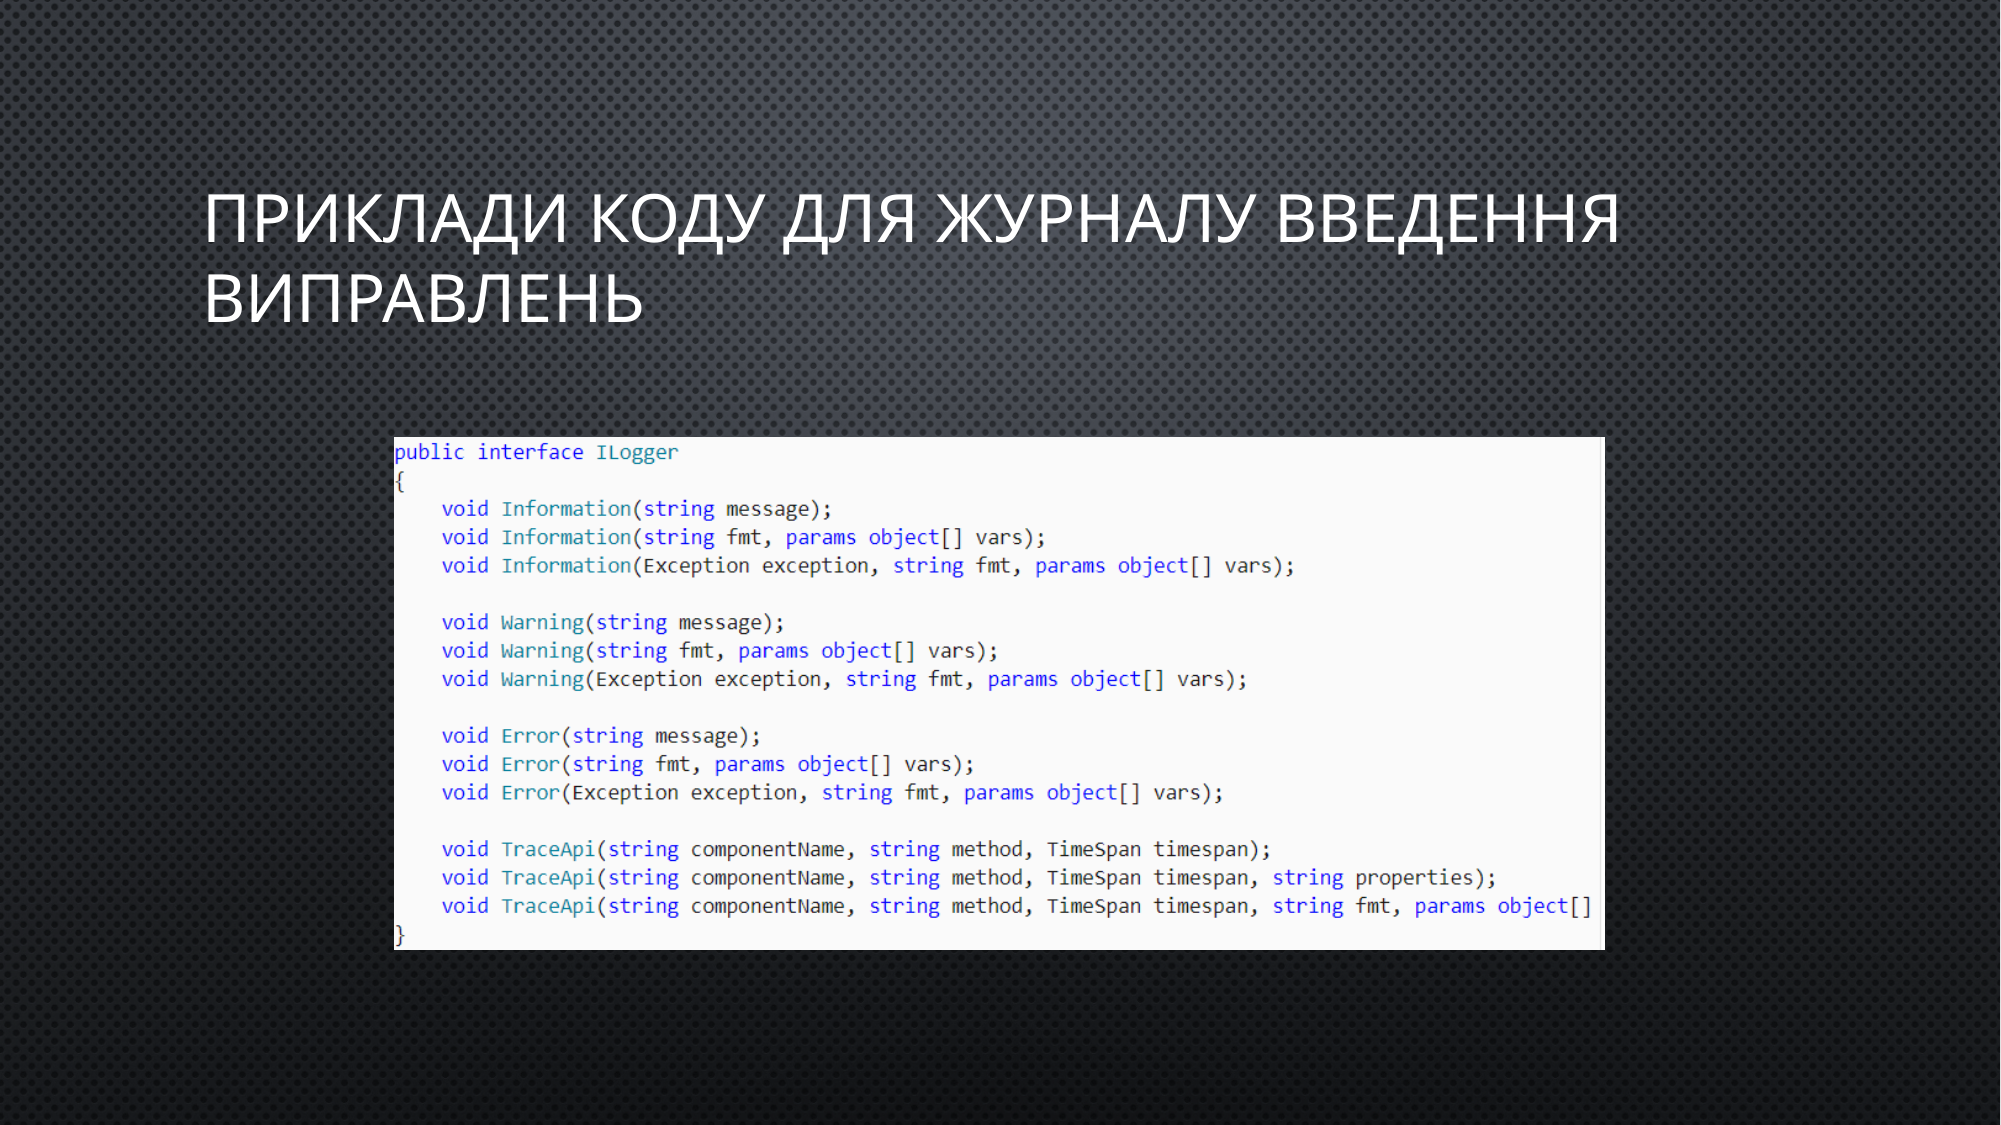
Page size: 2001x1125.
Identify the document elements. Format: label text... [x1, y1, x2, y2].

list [394, 437, 1605, 951]
title Приклади коду для журналу введення виправлень [187, 99, 1813, 413]
